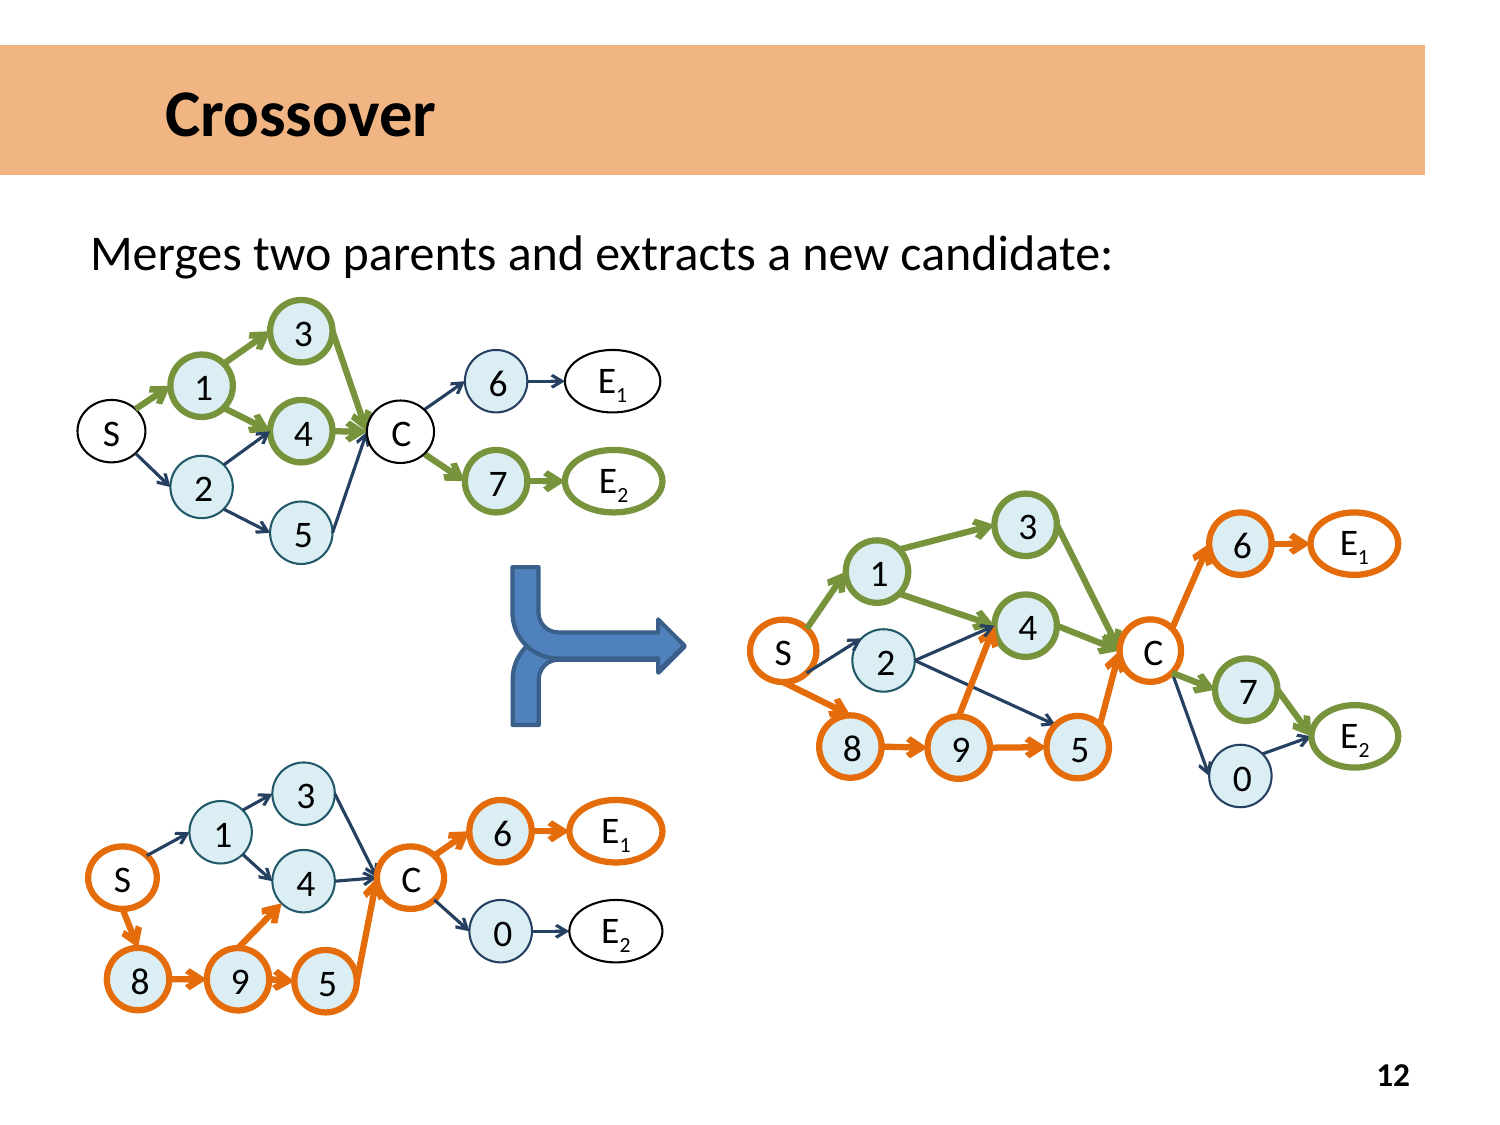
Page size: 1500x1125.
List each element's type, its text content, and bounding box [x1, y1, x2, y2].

text_box 1 [168, 352, 235, 420]
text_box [958, 667, 995, 717]
text_box C [1124, 617, 1184, 684]
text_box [1262, 736, 1312, 755]
text_box 2 [857, 627, 909, 694]
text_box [433, 899, 470, 932]
text_box 0 [468, 897, 535, 965]
text_box 4 [271, 847, 336, 915]
text_box 4 [275, 397, 327, 465]
text_box 5 [1044, 713, 1112, 781]
text_box C [372, 398, 437, 466]
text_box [914, 660, 1056, 726]
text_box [423, 453, 466, 482]
text_box E1 [1308, 510, 1401, 577]
text_box E2 [1315, 703, 1401, 770]
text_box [898, 593, 995, 626]
title Crossover [0, 45, 1425, 175]
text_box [334, 793, 378, 879]
text_box 2 [169, 453, 235, 521]
slide_number 11 [1074, 1042, 1425, 1103]
text_box 6 [467, 797, 534, 865]
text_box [242, 793, 273, 811]
text_box E1 [562, 347, 663, 415]
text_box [122, 908, 139, 949]
text_box [510, 565, 687, 674]
text_box E2 [562, 447, 665, 515]
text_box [223, 431, 271, 466]
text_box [135, 453, 171, 488]
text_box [914, 625, 995, 661]
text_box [332, 441, 367, 534]
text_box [242, 854, 273, 882]
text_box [332, 330, 367, 433]
text_box [510, 647, 656, 728]
text_box 6 [462, 347, 530, 415]
text_box 4 [999, 592, 1051, 658]
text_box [223, 508, 271, 534]
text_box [1099, 650, 1120, 726]
text_box S [86, 844, 159, 911]
text_box 8 [817, 713, 884, 780]
text_box 9 [204, 946, 272, 1013]
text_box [1171, 672, 1216, 690]
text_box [223, 330, 271, 364]
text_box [356, 877, 378, 982]
text_box 0 [1208, 742, 1274, 810]
text_box S [747, 617, 804, 684]
text_box 7 [1214, 656, 1280, 724]
text_box 1 [187, 798, 254, 866]
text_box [146, 832, 190, 856]
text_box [1277, 689, 1312, 737]
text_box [135, 385, 171, 410]
text_box 9 [925, 734, 992, 781]
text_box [806, 571, 846, 629]
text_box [1056, 524, 1120, 651]
text_box S [75, 397, 148, 465]
text_box E2 [567, 897, 665, 965]
text_box 6 [1207, 510, 1274, 577]
text_box 3 [992, 491, 1059, 559]
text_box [423, 380, 466, 410]
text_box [237, 903, 282, 949]
text_box 3 [270, 760, 337, 828]
text_box 7 [463, 447, 530, 515]
text_box 5 [292, 947, 358, 1015]
list Merges two parents and extracts a new candidate: [75, 212, 1425, 300]
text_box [782, 681, 851, 716]
text_box 8 [104, 946, 172, 1013]
text_box 3 [268, 297, 335, 365]
text_box 5 [269, 499, 334, 567]
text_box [898, 524, 995, 550]
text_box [433, 830, 470, 856]
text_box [223, 407, 271, 430]
text_box 1 [843, 538, 911, 605]
text_box C [382, 844, 447, 912]
text_box E1 [567, 797, 665, 865]
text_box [1171, 698, 1210, 777]
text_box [806, 638, 862, 674]
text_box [1171, 543, 1210, 629]
